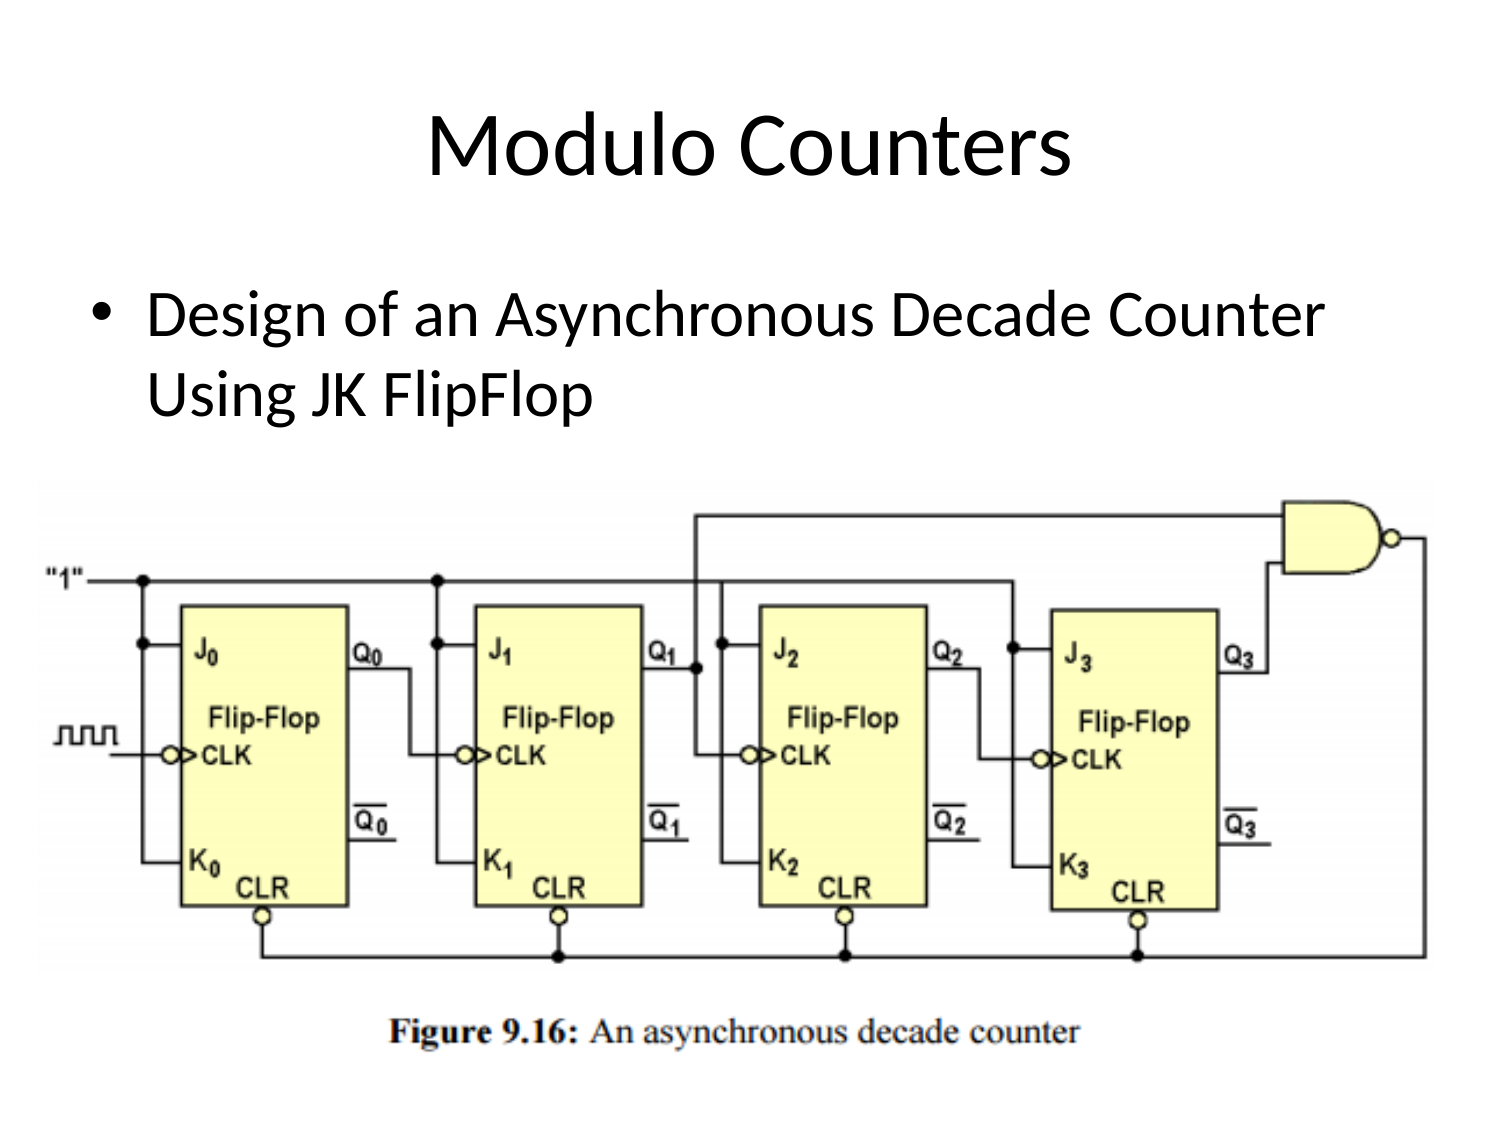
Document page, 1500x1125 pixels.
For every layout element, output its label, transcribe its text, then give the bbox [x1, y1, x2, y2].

picture [37, 474, 1488, 1125]
title Modulo Counters [75, 45, 1425, 233]
list Design of an Asynchronous Decade Counter Using JK FlipFlop [75, 262, 1425, 473]
